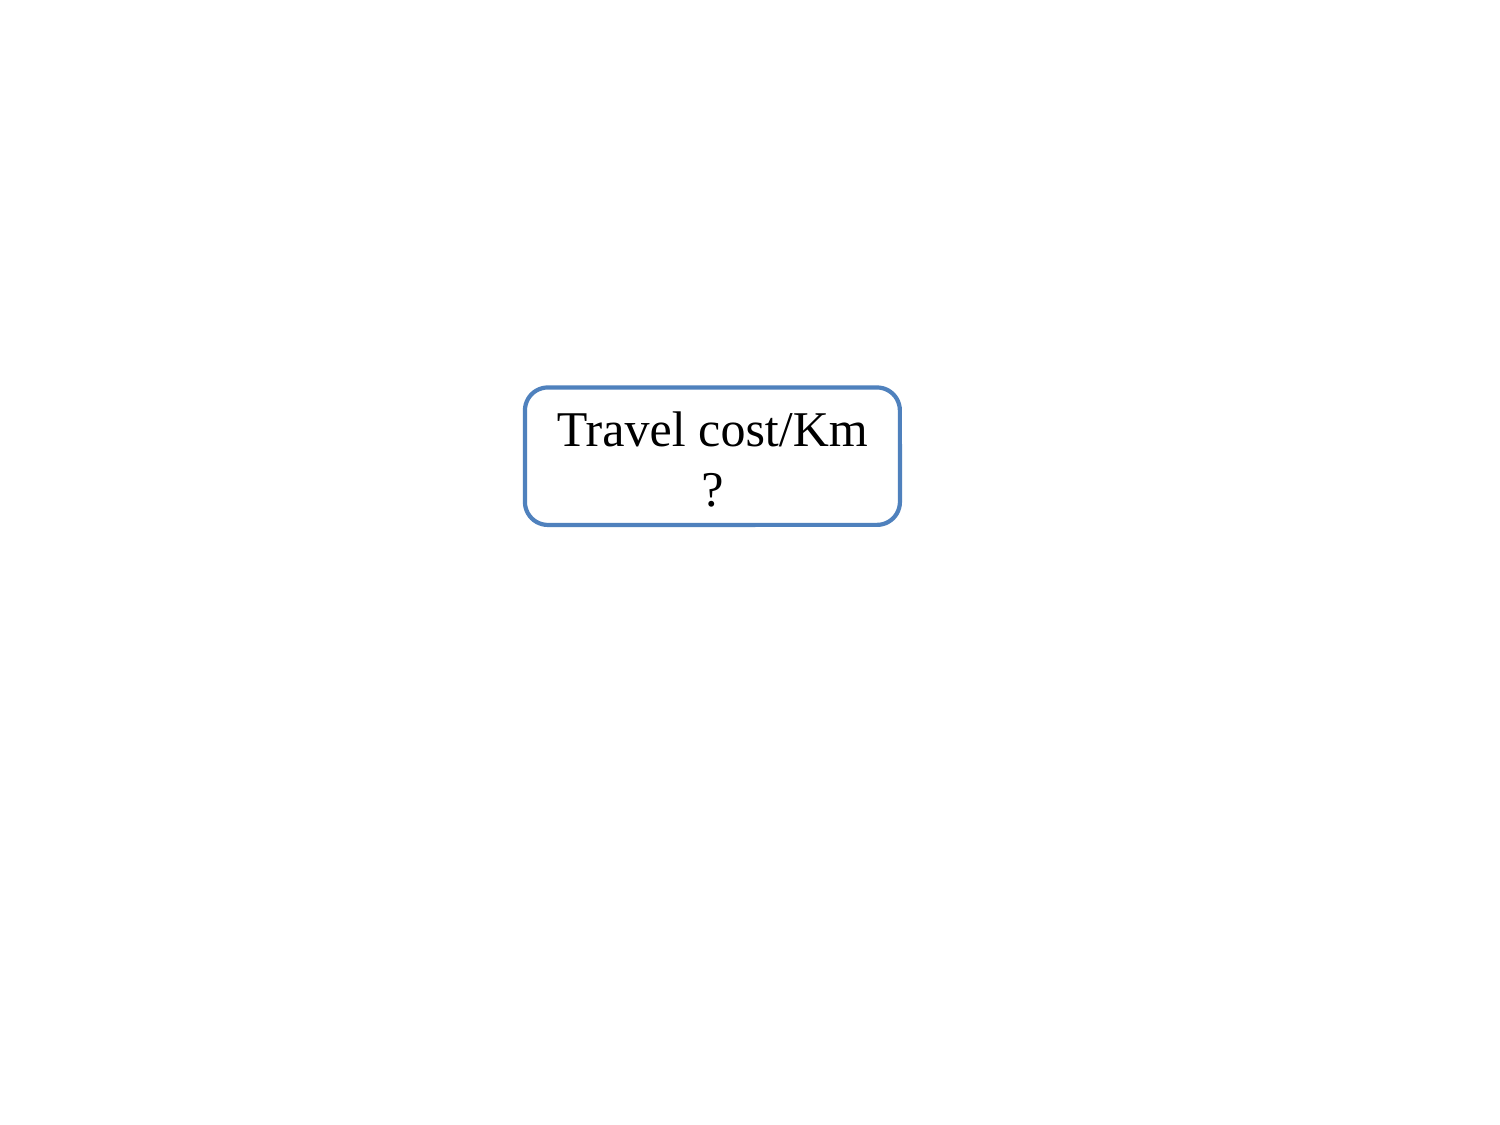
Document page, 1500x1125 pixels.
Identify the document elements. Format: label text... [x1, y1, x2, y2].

text_box Travel cost/Km ? [522, 385, 903, 528]
